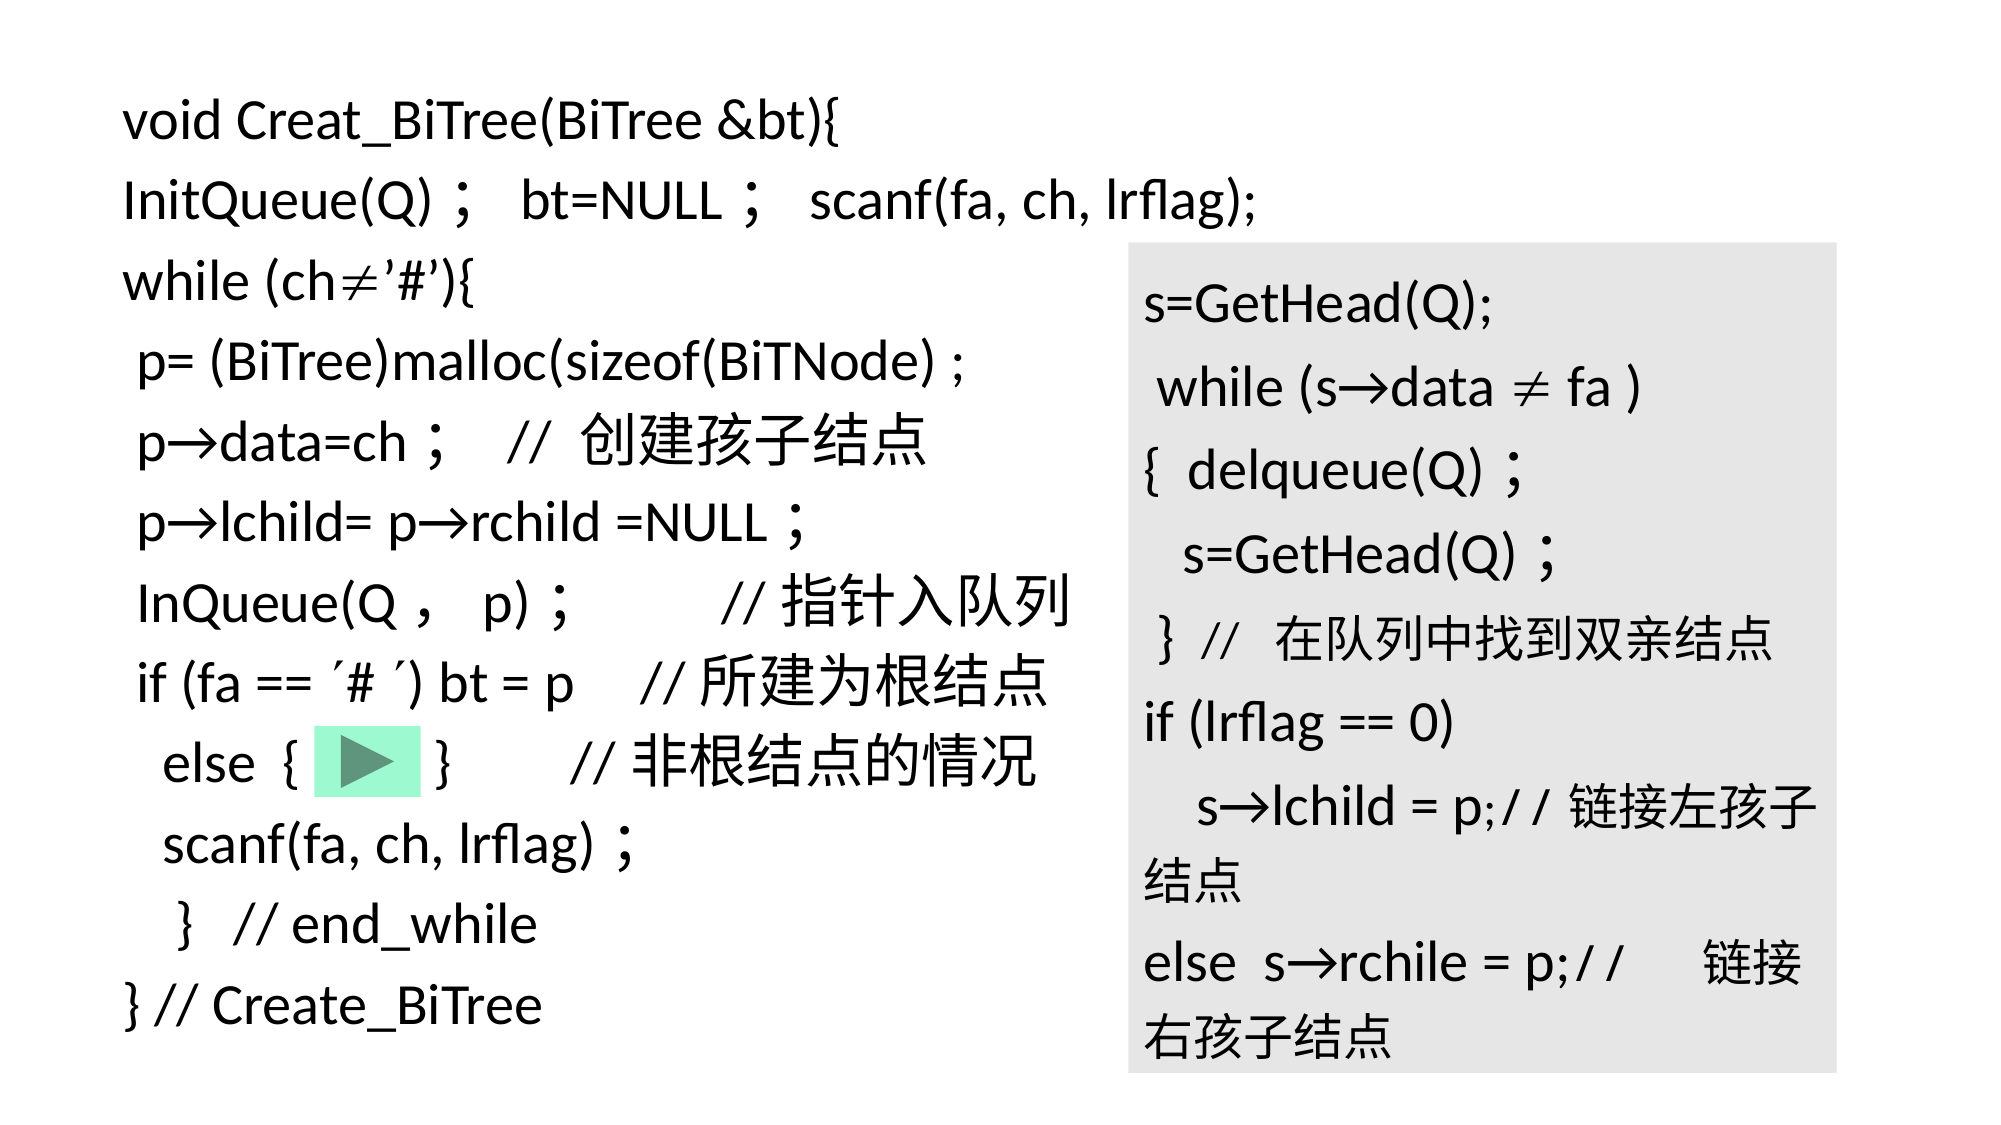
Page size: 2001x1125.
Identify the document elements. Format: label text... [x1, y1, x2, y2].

text_box [314, 725, 421, 797]
text_box s=GetHead(Q); while (s→data  fa ) { delqueue(Q)； s=GetHead(Q)； } // 在队列中找到双亲结点 if (lrflag == 0) s→lchild = p;//链接左孩子结点 else s→rchile = p;// 链接右孩子结点 [1128, 242, 1837, 1073]
text_box void Creat_BiTree(BiTree &bt){ InitQueue(Q)；bt=NULL；scanf(fa, ch, lrflag); while (ch’#’){ p= (BiTree)malloc(sizeof(BiTNode) ; p→data=ch； // 创建孩子结点 p→lchild= p→rchild =NULL； InQueue(Q，p)； //指针入队列 if (fa == # ) bt = p //所建为根结点 else { } //非根结点的情况 scanf(fa, ch, lrflag)； } // end_while } // Create_BiTree [107, 63, 1656, 1044]
